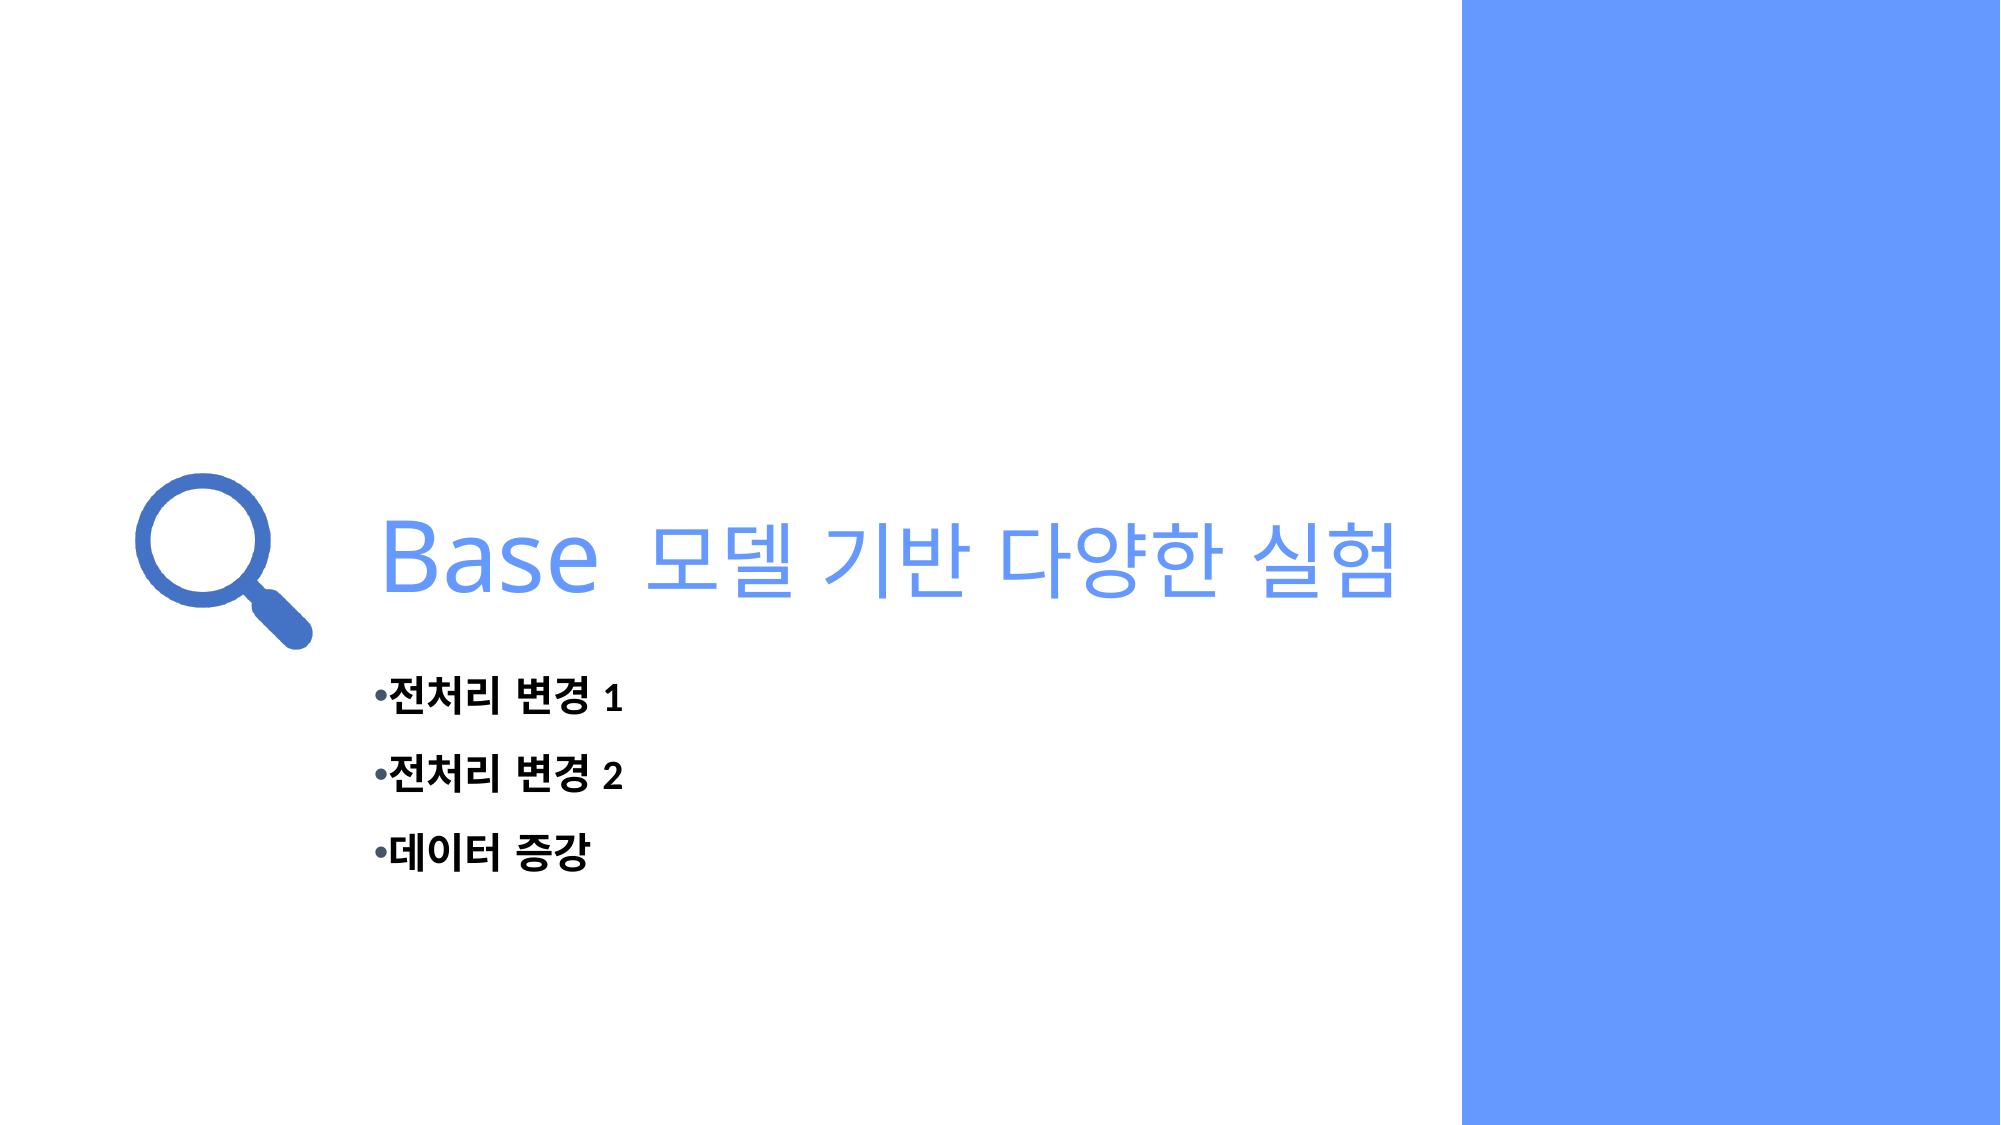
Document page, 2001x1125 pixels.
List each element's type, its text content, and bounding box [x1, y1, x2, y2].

picture [117, 455, 330, 667]
text_box [1462, 0, 2000, 1125]
text_box 전처리 변경1 전처리 변경2 데이터 증강 [358, 667, 1311, 1006]
title Base 모델 기반 다양한 실험 [362, 102, 1432, 623]
